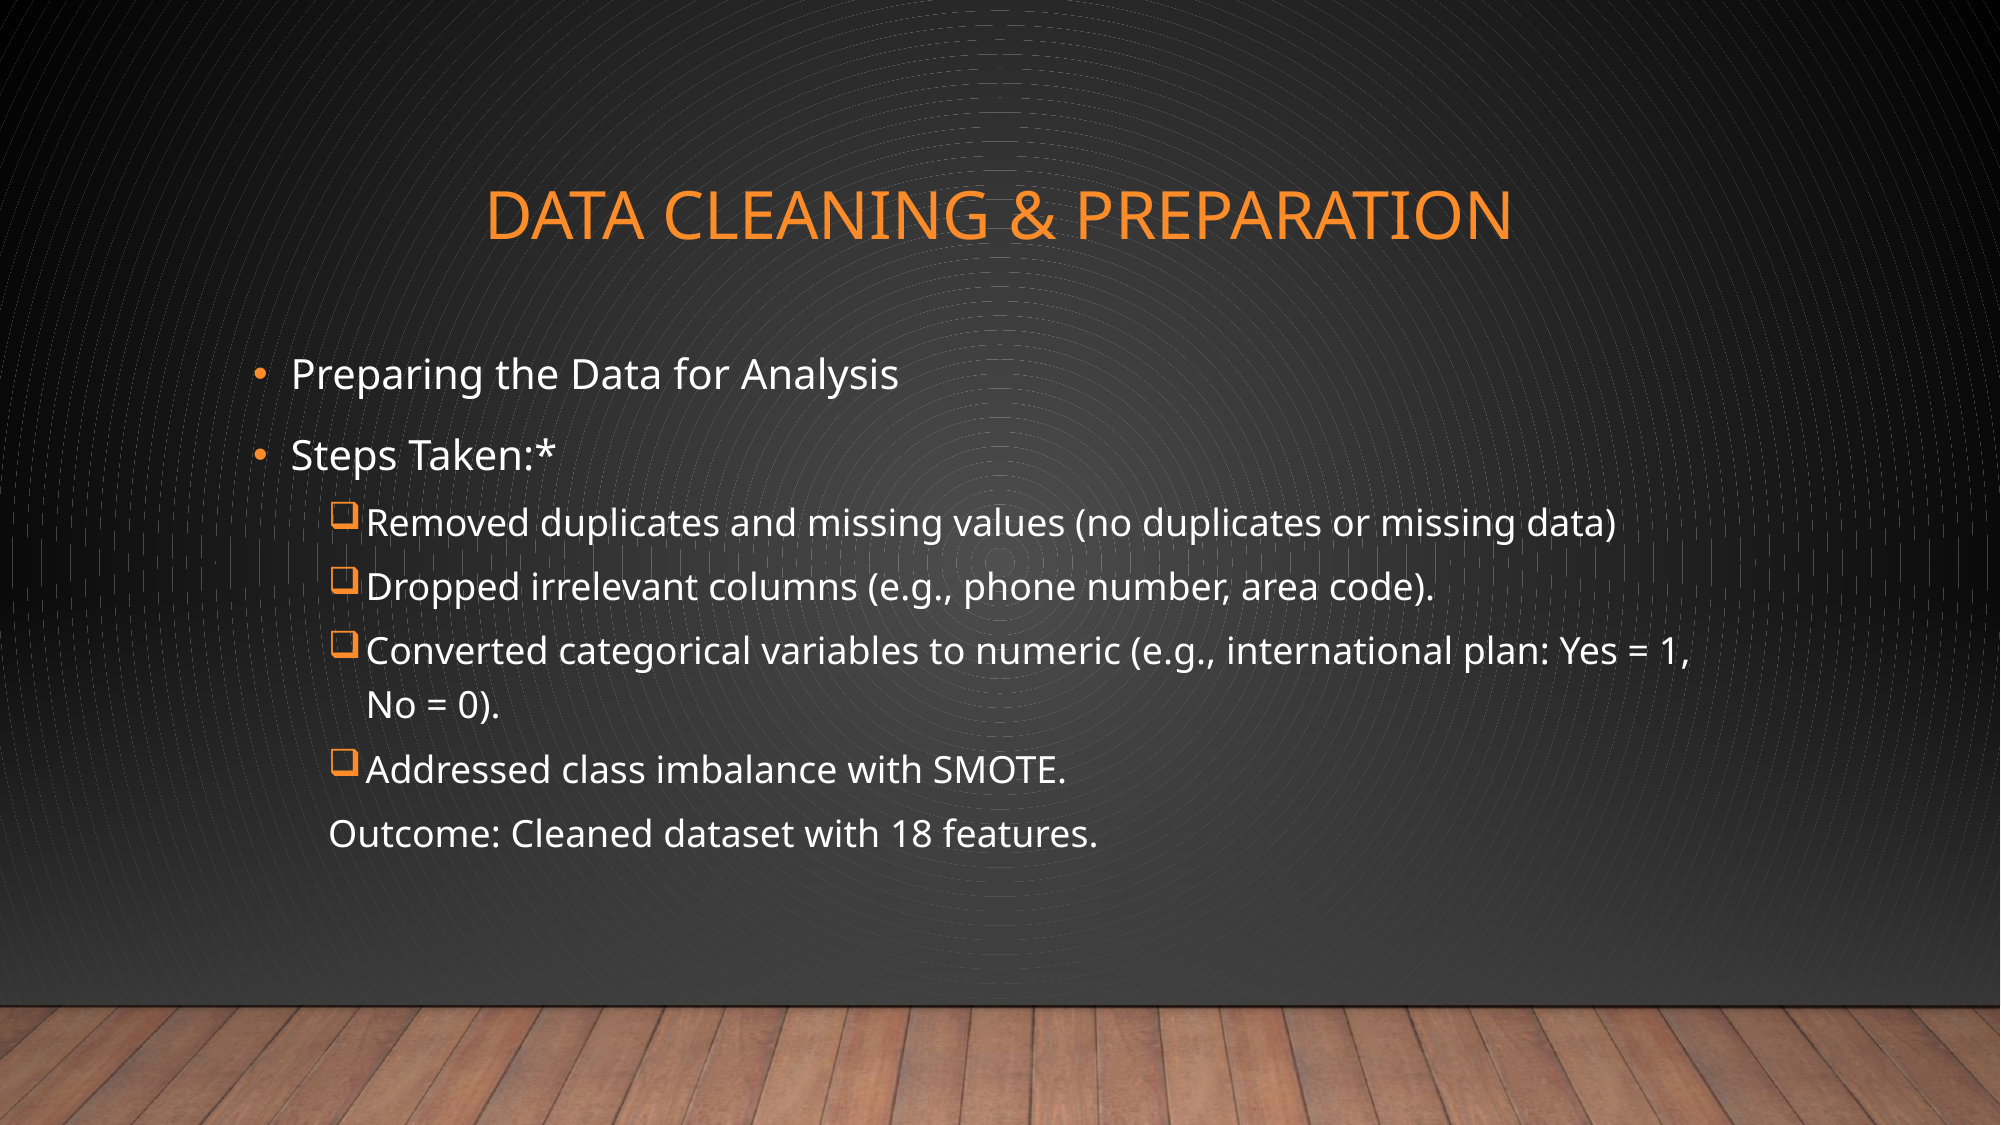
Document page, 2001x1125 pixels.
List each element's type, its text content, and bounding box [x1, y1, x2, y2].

title Data Cleaning & Preparation [238, 131, 1763, 305]
picture [0, 1005, 2000, 1125]
list Preparing the Data for Analysis Steps Taken:* Removed duplicates and missing values (no duplicates or missing data) Dropped irrelevant columns (e.g., phone number, area code). Converted categorical variables to numeric (e.g., international plan: Yes = 1, No = 0). Addressed class imbalance with SMOTE. Outcome: Cleaned dataset with 18 features. [238, 330, 1763, 897]
